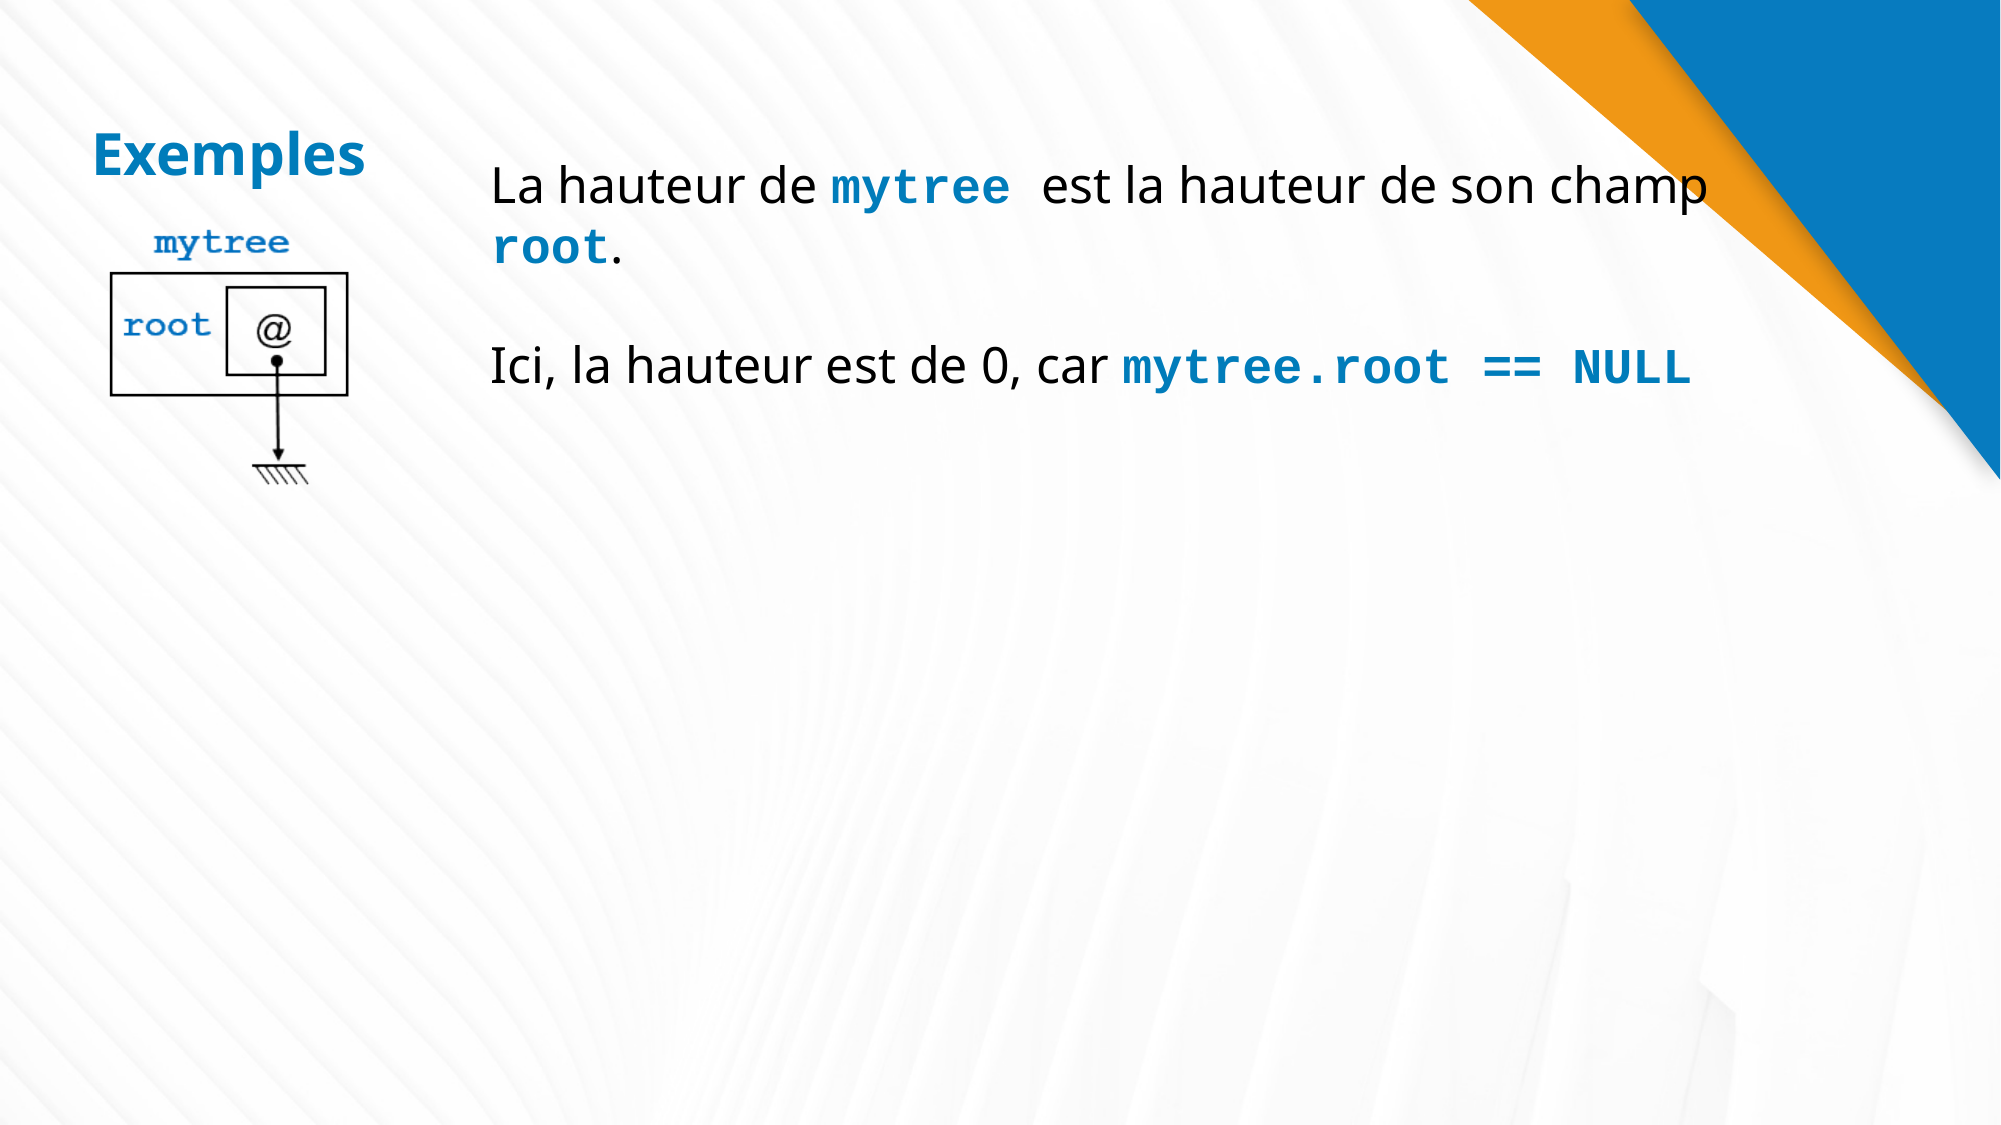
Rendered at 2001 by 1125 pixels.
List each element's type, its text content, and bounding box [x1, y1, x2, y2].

title Exemples [91, 57, 1682, 196]
text_box La hauteur de mytree est la hauteur de son champ root. Ici, la hauteur est de 0, car mytree.root == NULL [476, 145, 1875, 461]
picture [0, 0, 2001, 1125]
